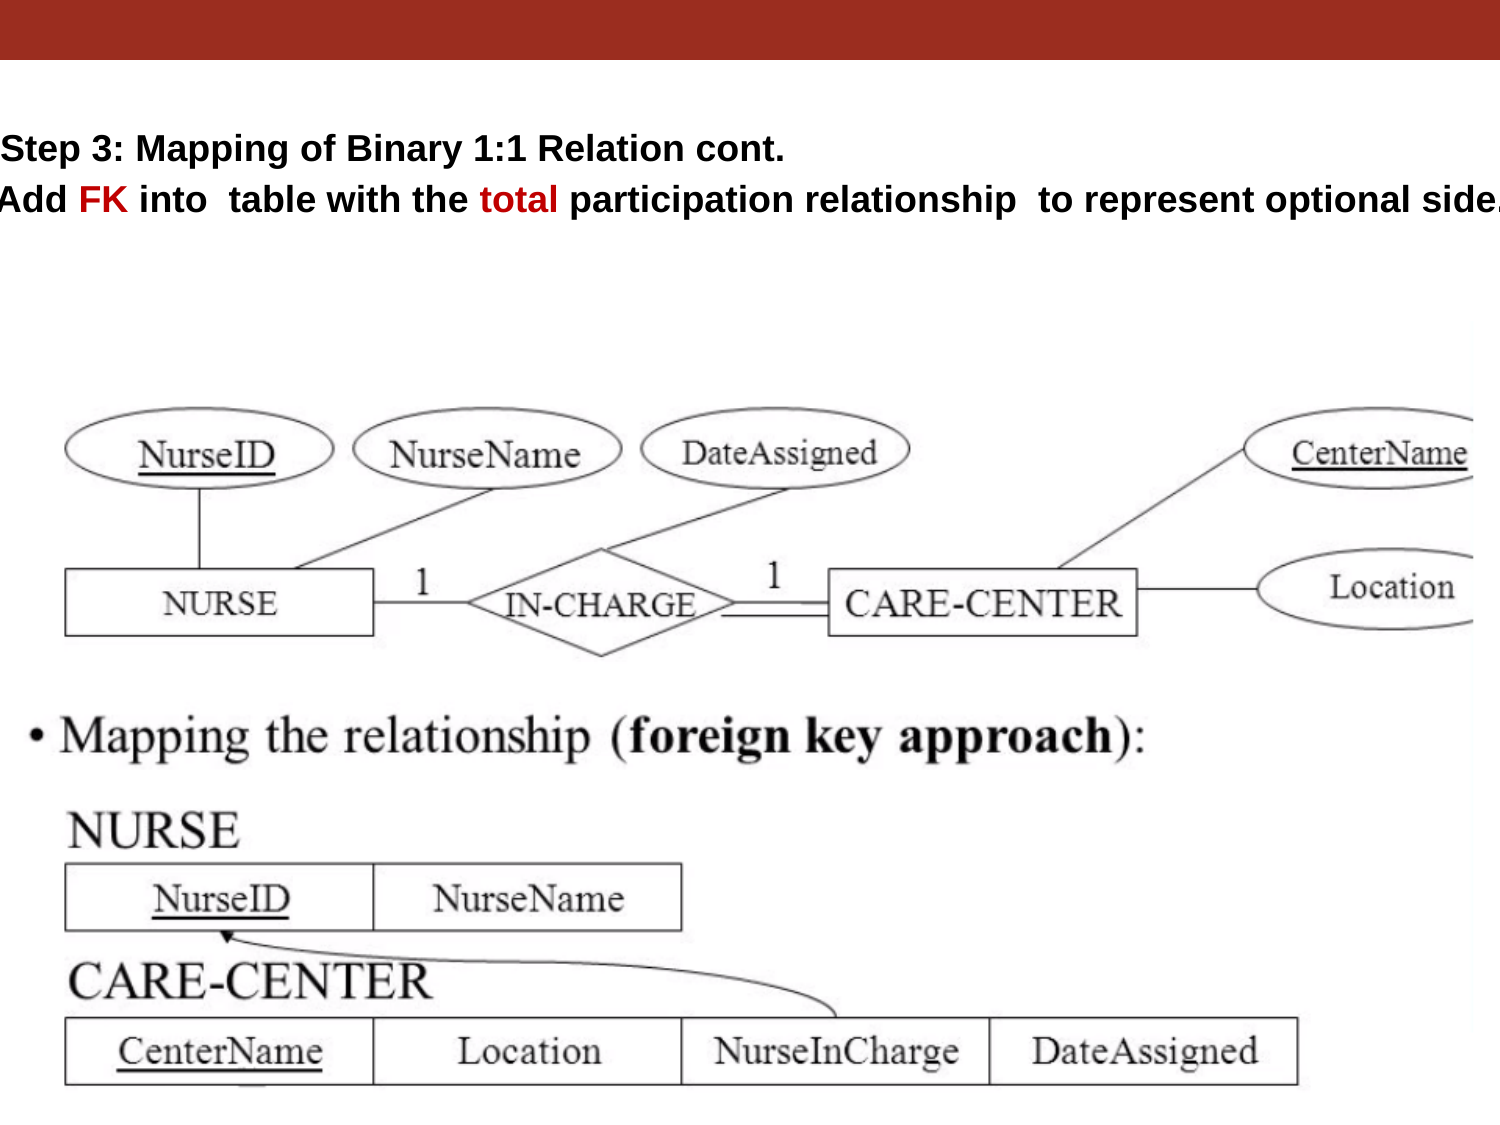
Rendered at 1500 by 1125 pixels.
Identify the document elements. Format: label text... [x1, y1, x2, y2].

title Step 3: Mapping of Binary 1:1 Relation cont. [0, 87, 1500, 174]
list Add FK into table with the total participation relationship to represent optional side. [0, 174, 1500, 975]
picture [10, 321, 1500, 1125]
